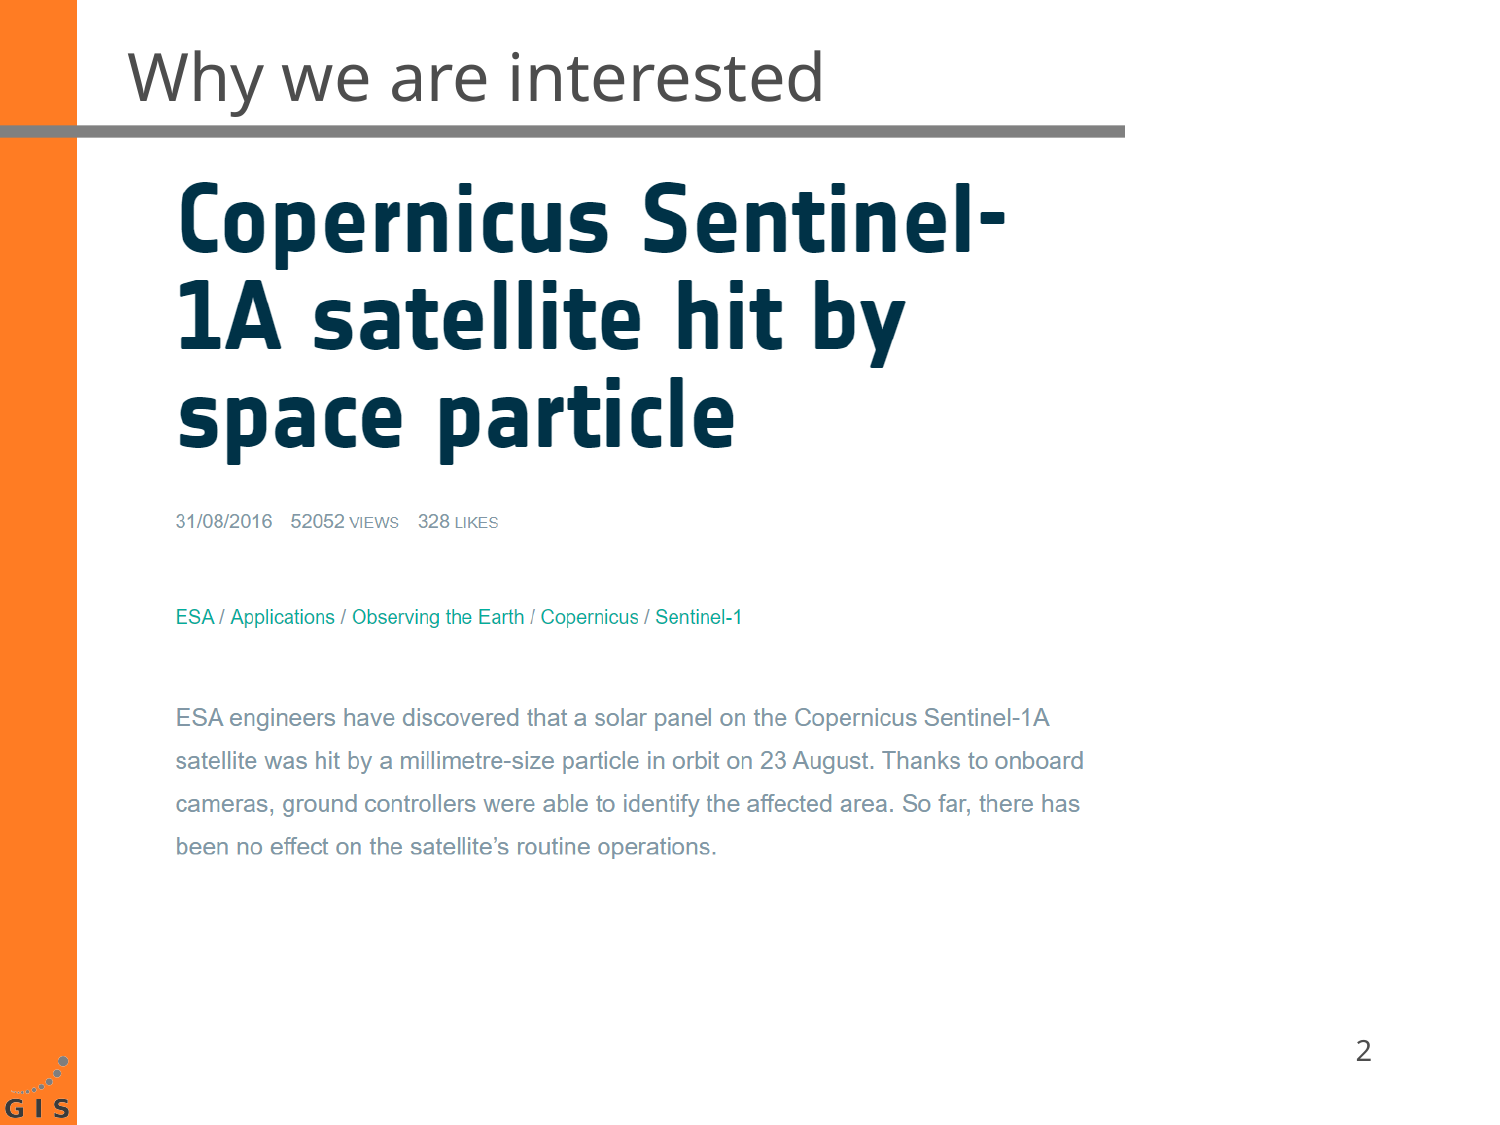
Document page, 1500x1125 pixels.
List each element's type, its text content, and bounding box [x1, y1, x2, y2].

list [147, 156, 1129, 891]
title Why we are interested [112, 37, 1388, 113]
slide_number 2 [1074, 1024, 1388, 1101]
picture [5, 1056, 69, 1118]
